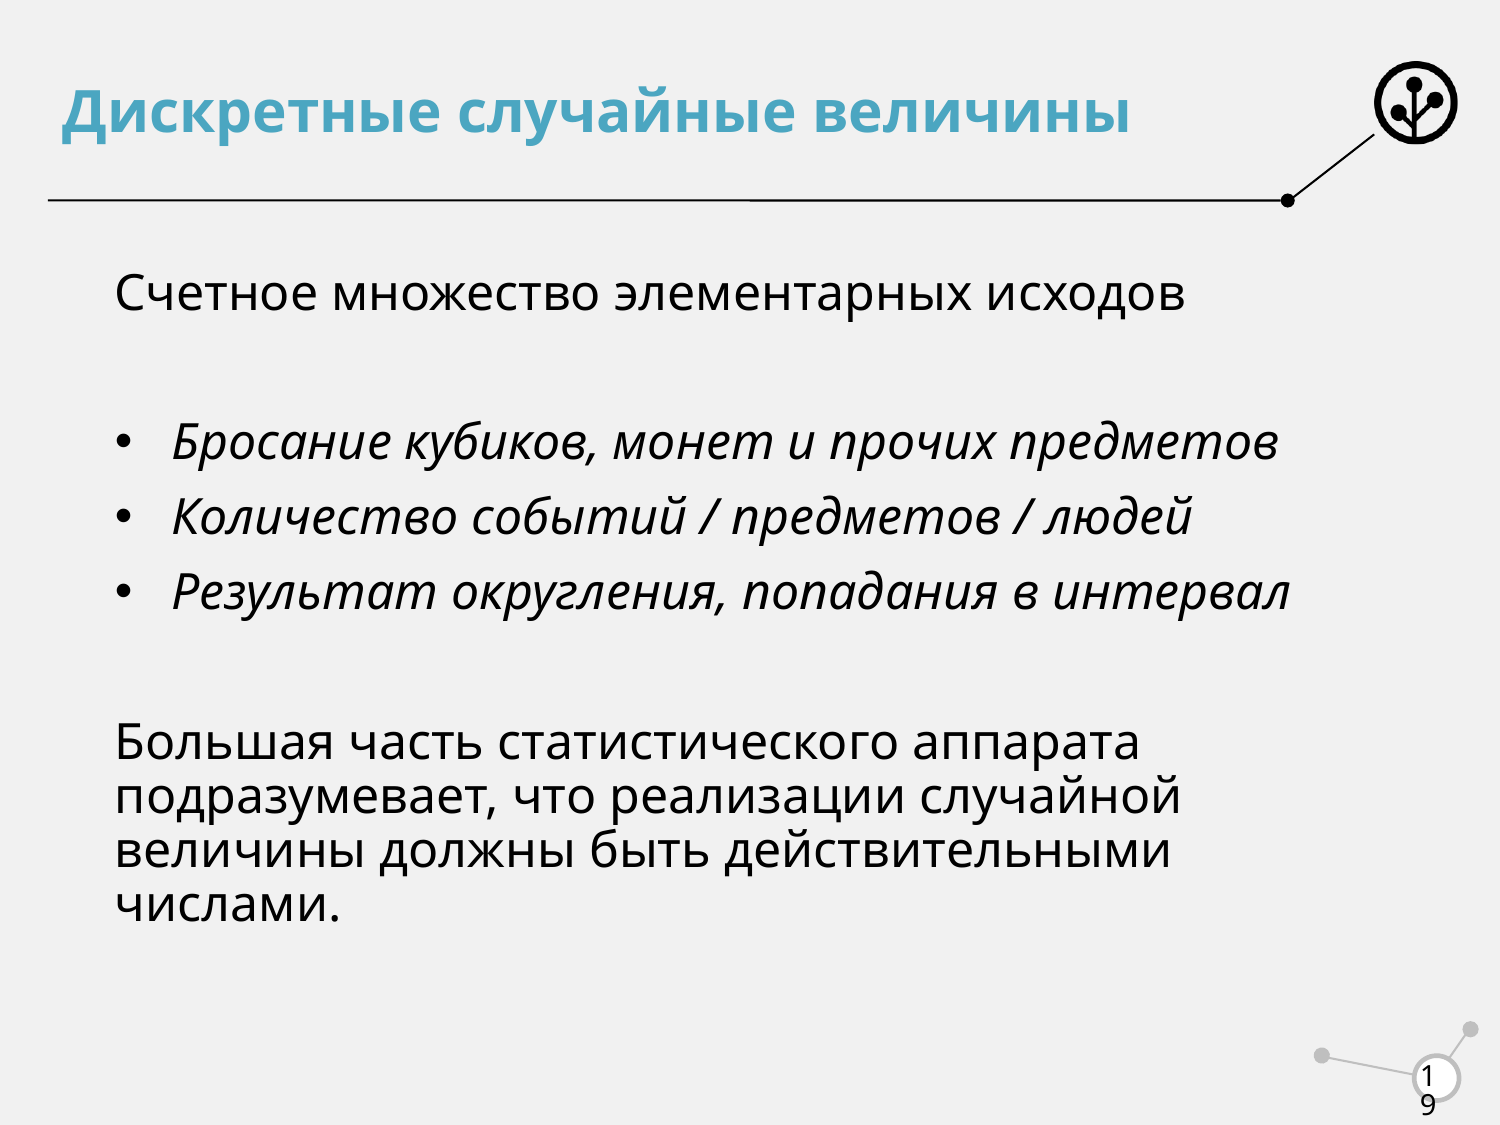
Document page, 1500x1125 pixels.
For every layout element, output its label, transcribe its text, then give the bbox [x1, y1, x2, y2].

slide_number 19 [1404, 1047, 1468, 1108]
title Дискретные случайные величины [47, 42, 1281, 185]
picture [1363, 24, 1464, 185]
list Счетное множество элементарных исходов Бросание кубиков, монет и прочих предметов Количество событий / предметов / людей Результат округления, попадания в интервал Большая часть статистического аппарата подразумевает, что реализации случайной величины должны быть действительными числами. [100, 259, 1336, 1015]
